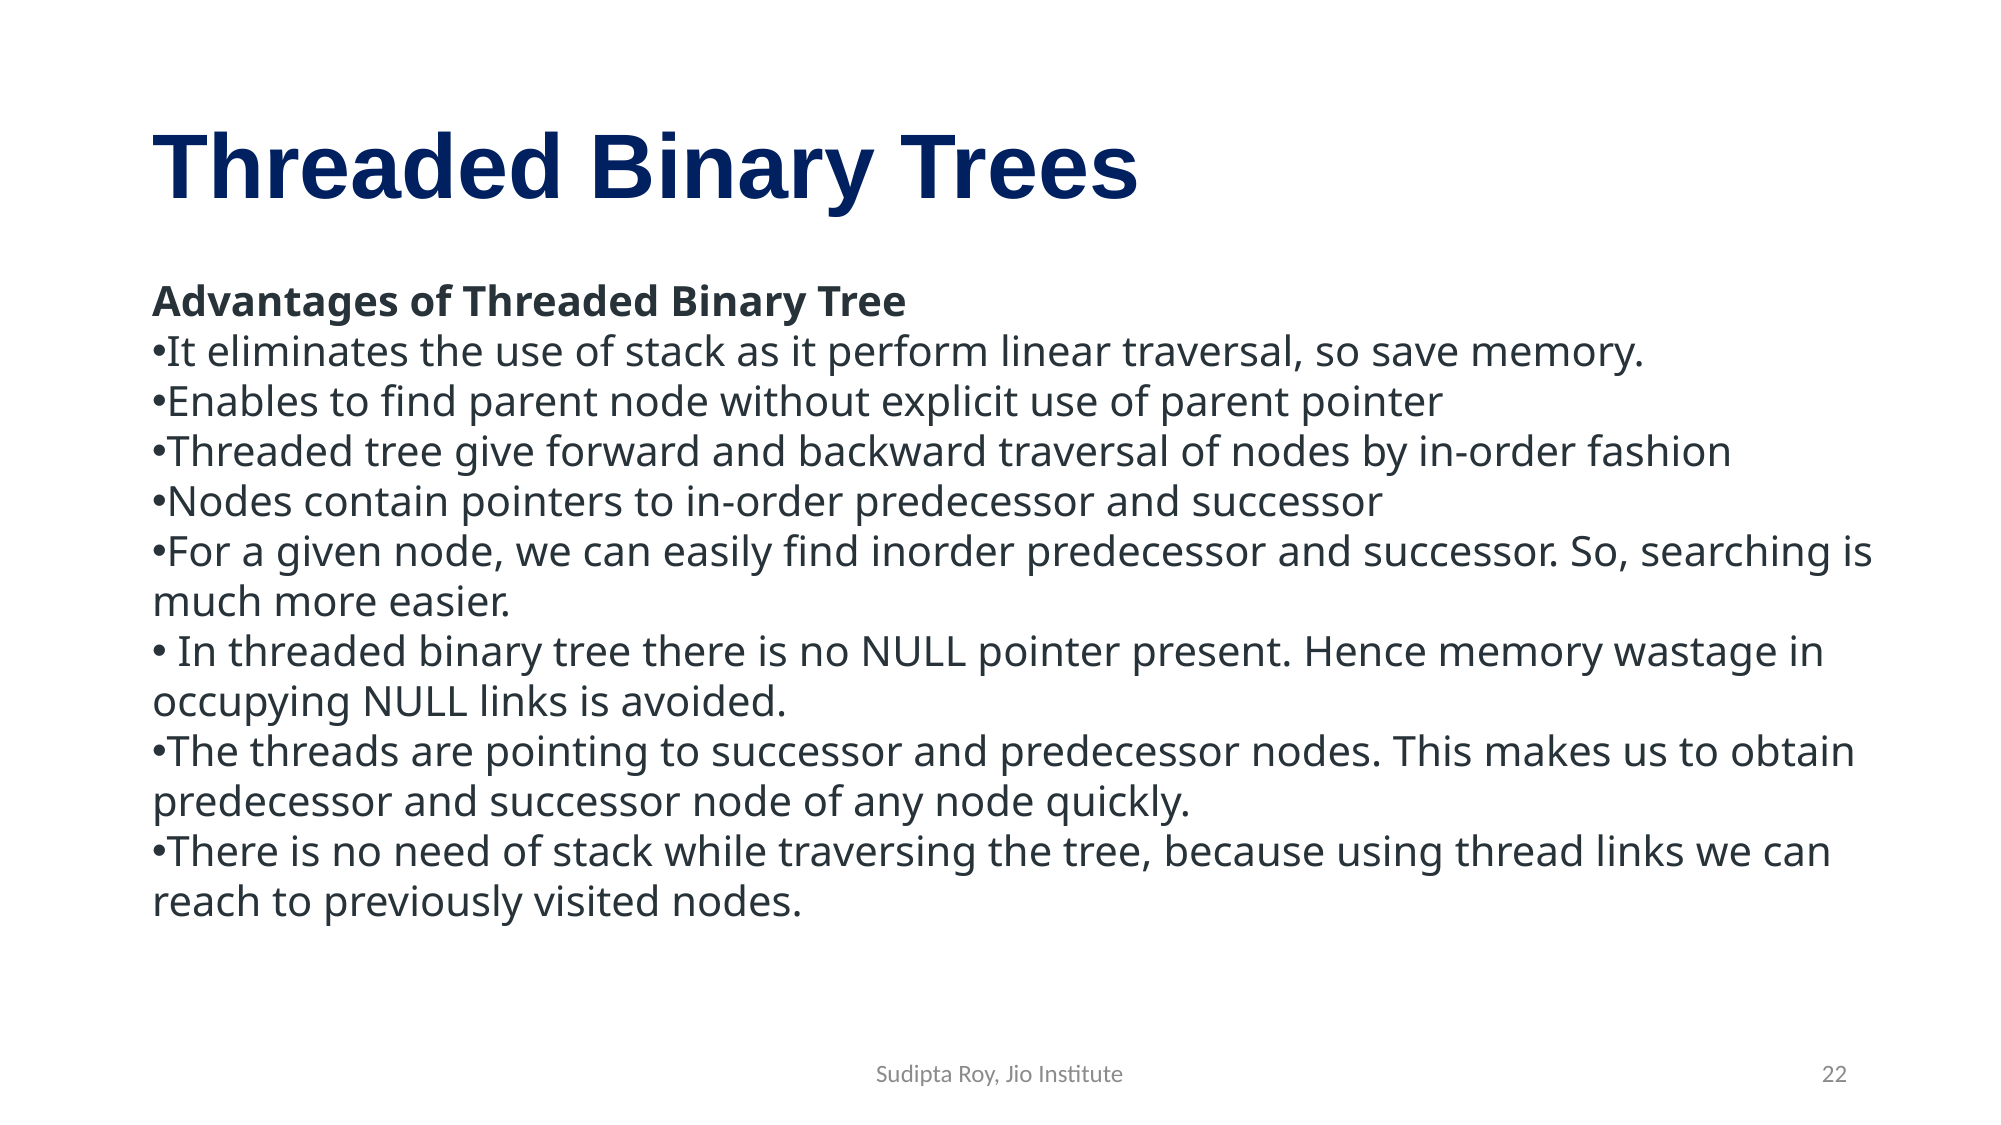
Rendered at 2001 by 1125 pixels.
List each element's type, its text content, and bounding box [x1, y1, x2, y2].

title Threaded Binary Trees [137, 59, 1863, 267]
footer Sudipta Roy, Jio Institute [662, 1042, 1338, 1103]
slide_number 22 [1412, 1042, 1863, 1103]
text_box Advantages of Threaded Binary Tree It eliminates the use of stack as it perform linear traversal, so save memory. Enables to find parent node without explicit use of parent pointer Threaded tree give forward and backward traversal of nodes by in-order fashion Nodes contain pointers to in-order predecessor and successor For a given node, we can easily find inorder predecessor and successor. So, searching is much more easier. In threaded binary tree there is no NULL pointer present. Hence memory wastage in occupying NULL links is avoided. The threads are pointing to successor and predecessor nodes. This makes us to obtain predecessor and successor node of any node quickly. There is no need of stack while traversing the tree, because using thread links we can reach to previously visited nodes. [137, 267, 1940, 933]
